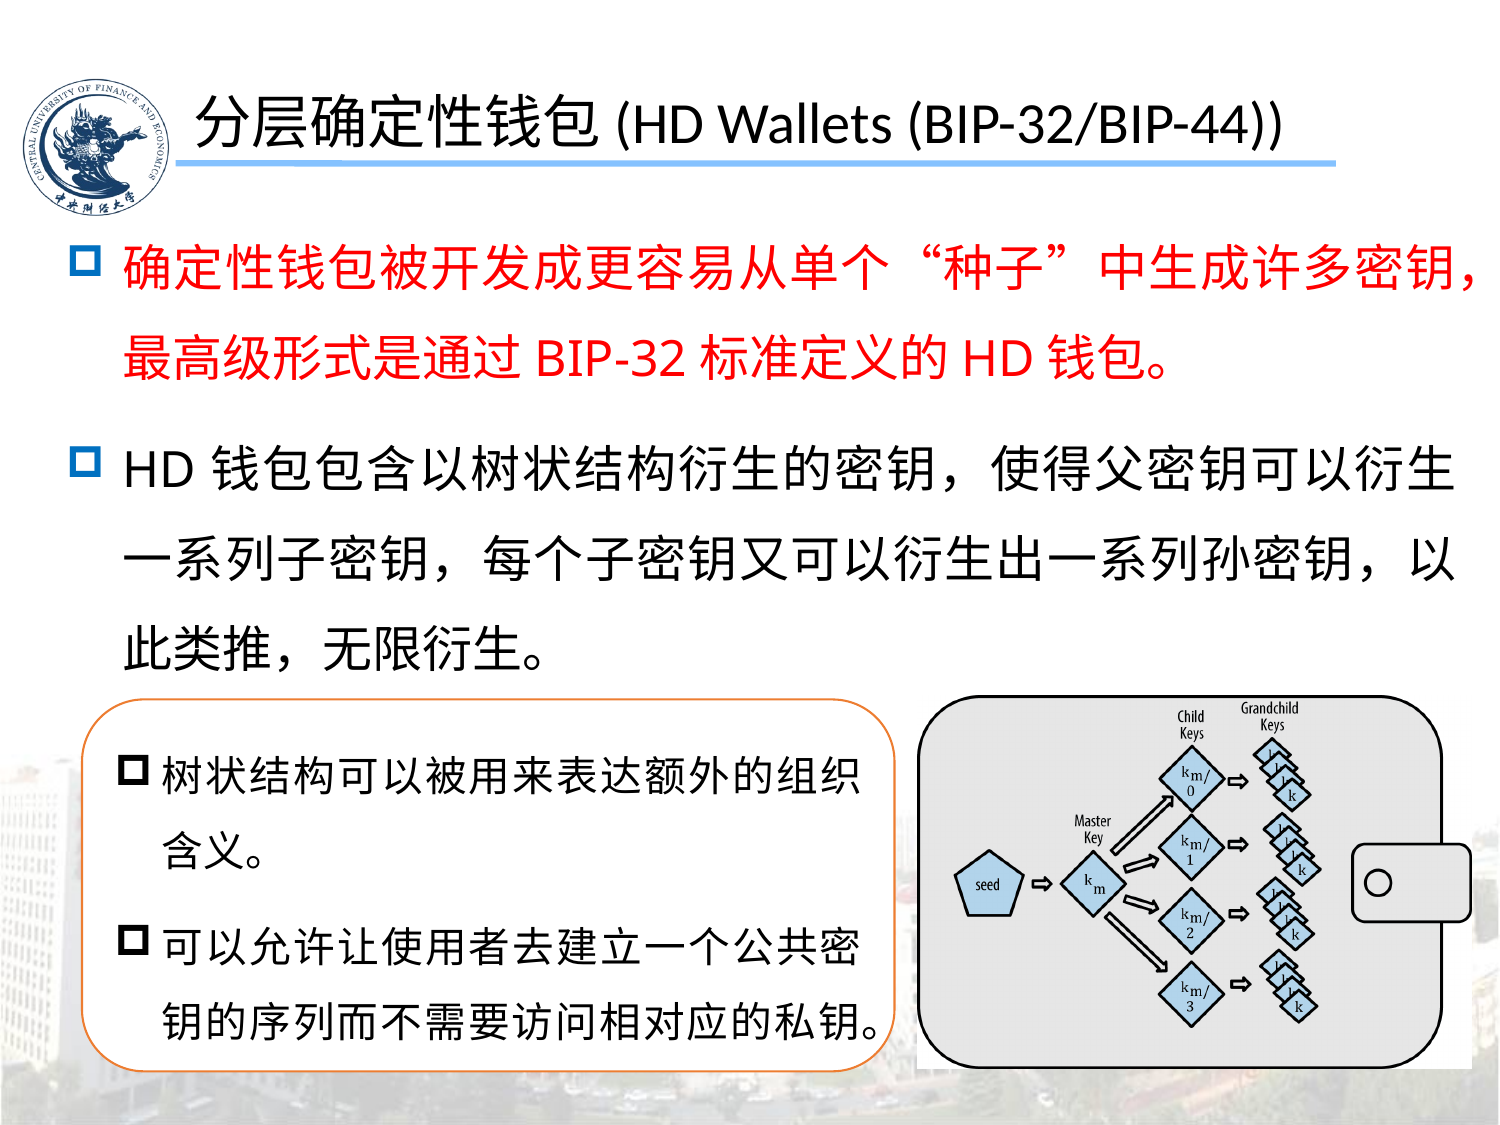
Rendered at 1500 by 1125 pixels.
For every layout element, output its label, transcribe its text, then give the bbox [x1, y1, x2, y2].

text_box 分层确定性钱包(HD Wallets (BIP-32/BIP-44)) [178, 78, 1301, 163]
picture [0, 46, 200, 246]
picture [0, 695, 1500, 1125]
text_box 确定性钱包被开发成更容易从单个“种子”中生成许多密钥，最高级形式是通过BIP-32标准定义的HD钱包。 HD钱包包含以树状结构衍生的密钥，使得父密钥可以衍生一系列子密钥，每个子密钥又可以衍生出一系列孙密钥，以此类推，无限衍生。 [51, 199, 1472, 534]
text_box 树状结构可以被用来表达额外的组织含义。 可以允许让使用者去建立一个公共密钥的序列而不需要访问相对应的私钥。 [80, 698, 896, 1073]
